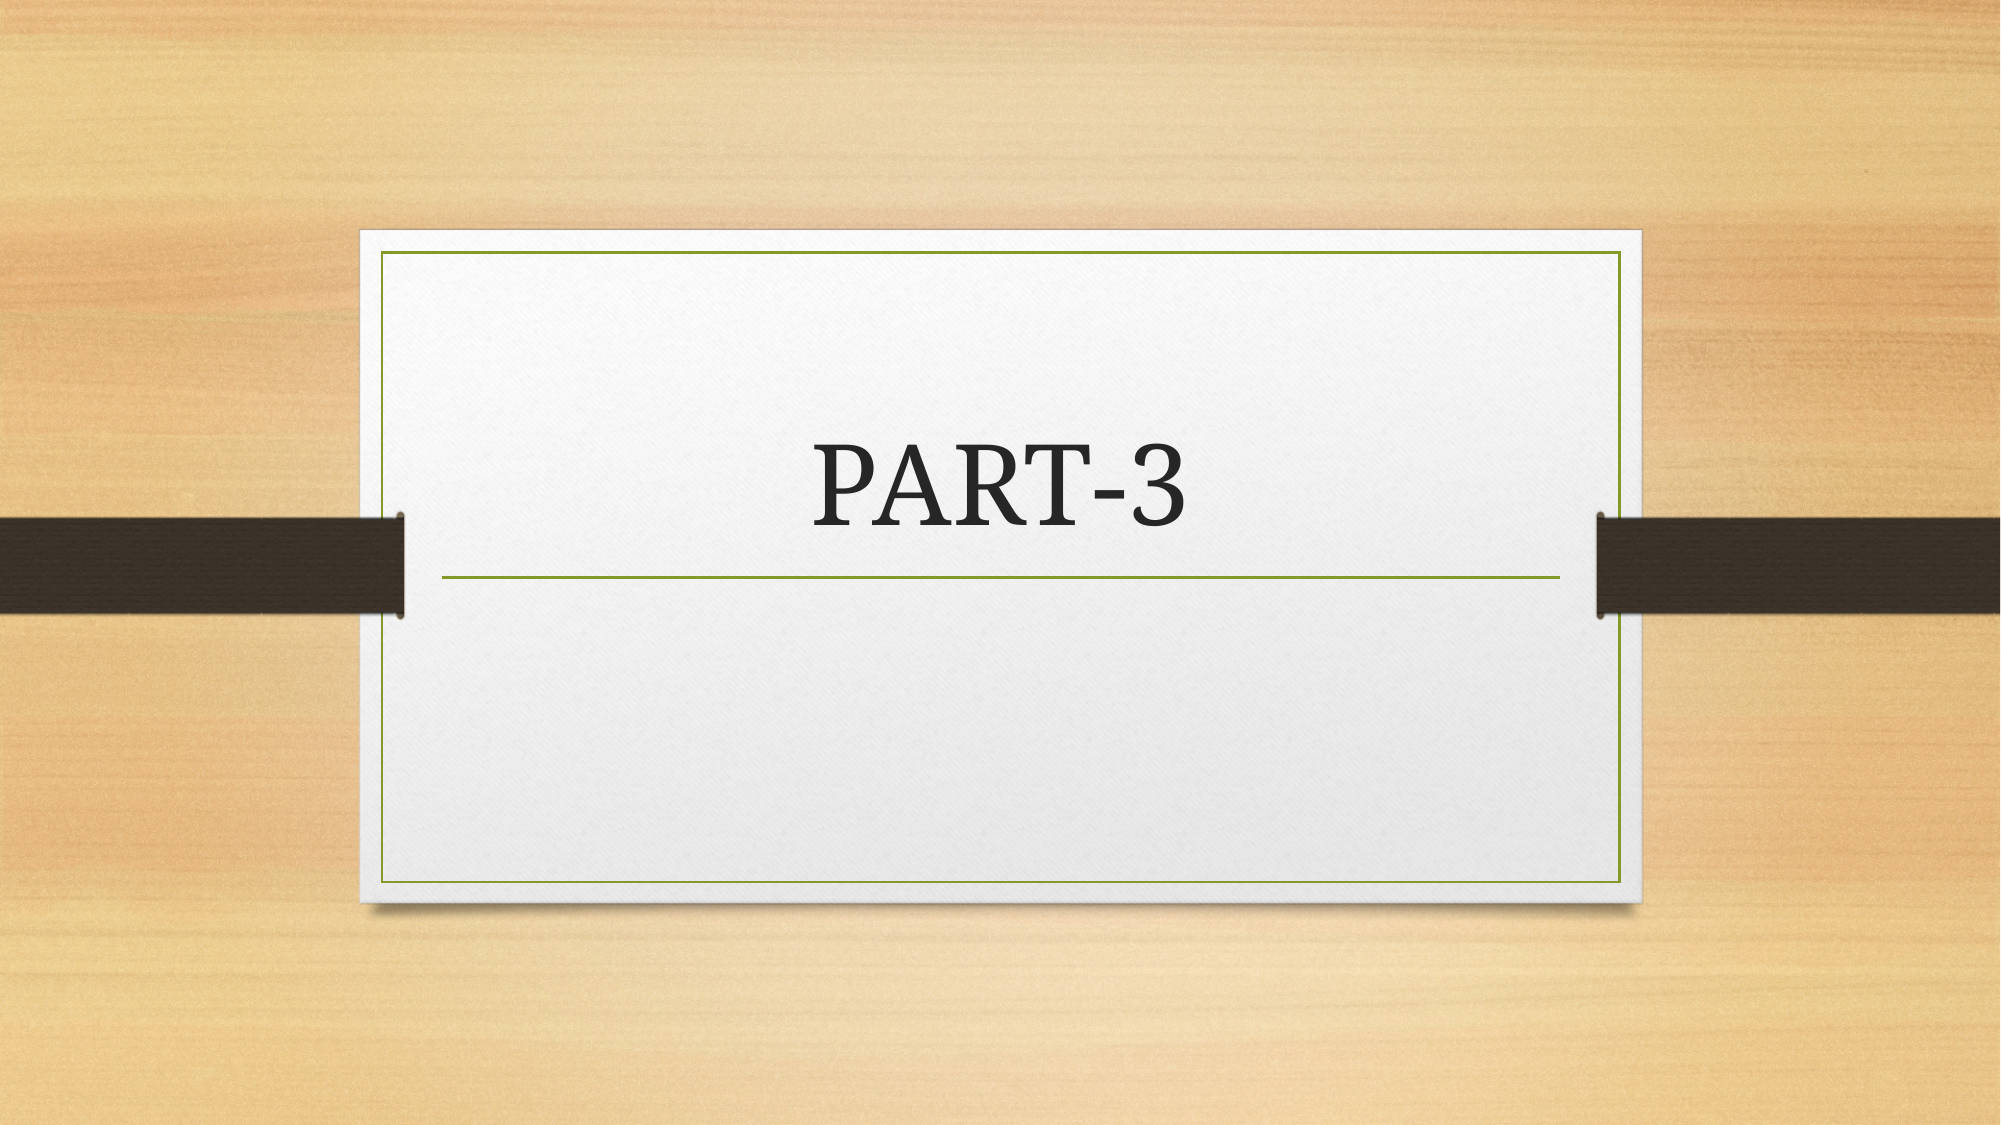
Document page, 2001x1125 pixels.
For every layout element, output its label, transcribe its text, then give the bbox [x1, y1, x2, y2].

picture [0, 0, 2001, 1125]
title PART-3 [441, 306, 1560, 556]
